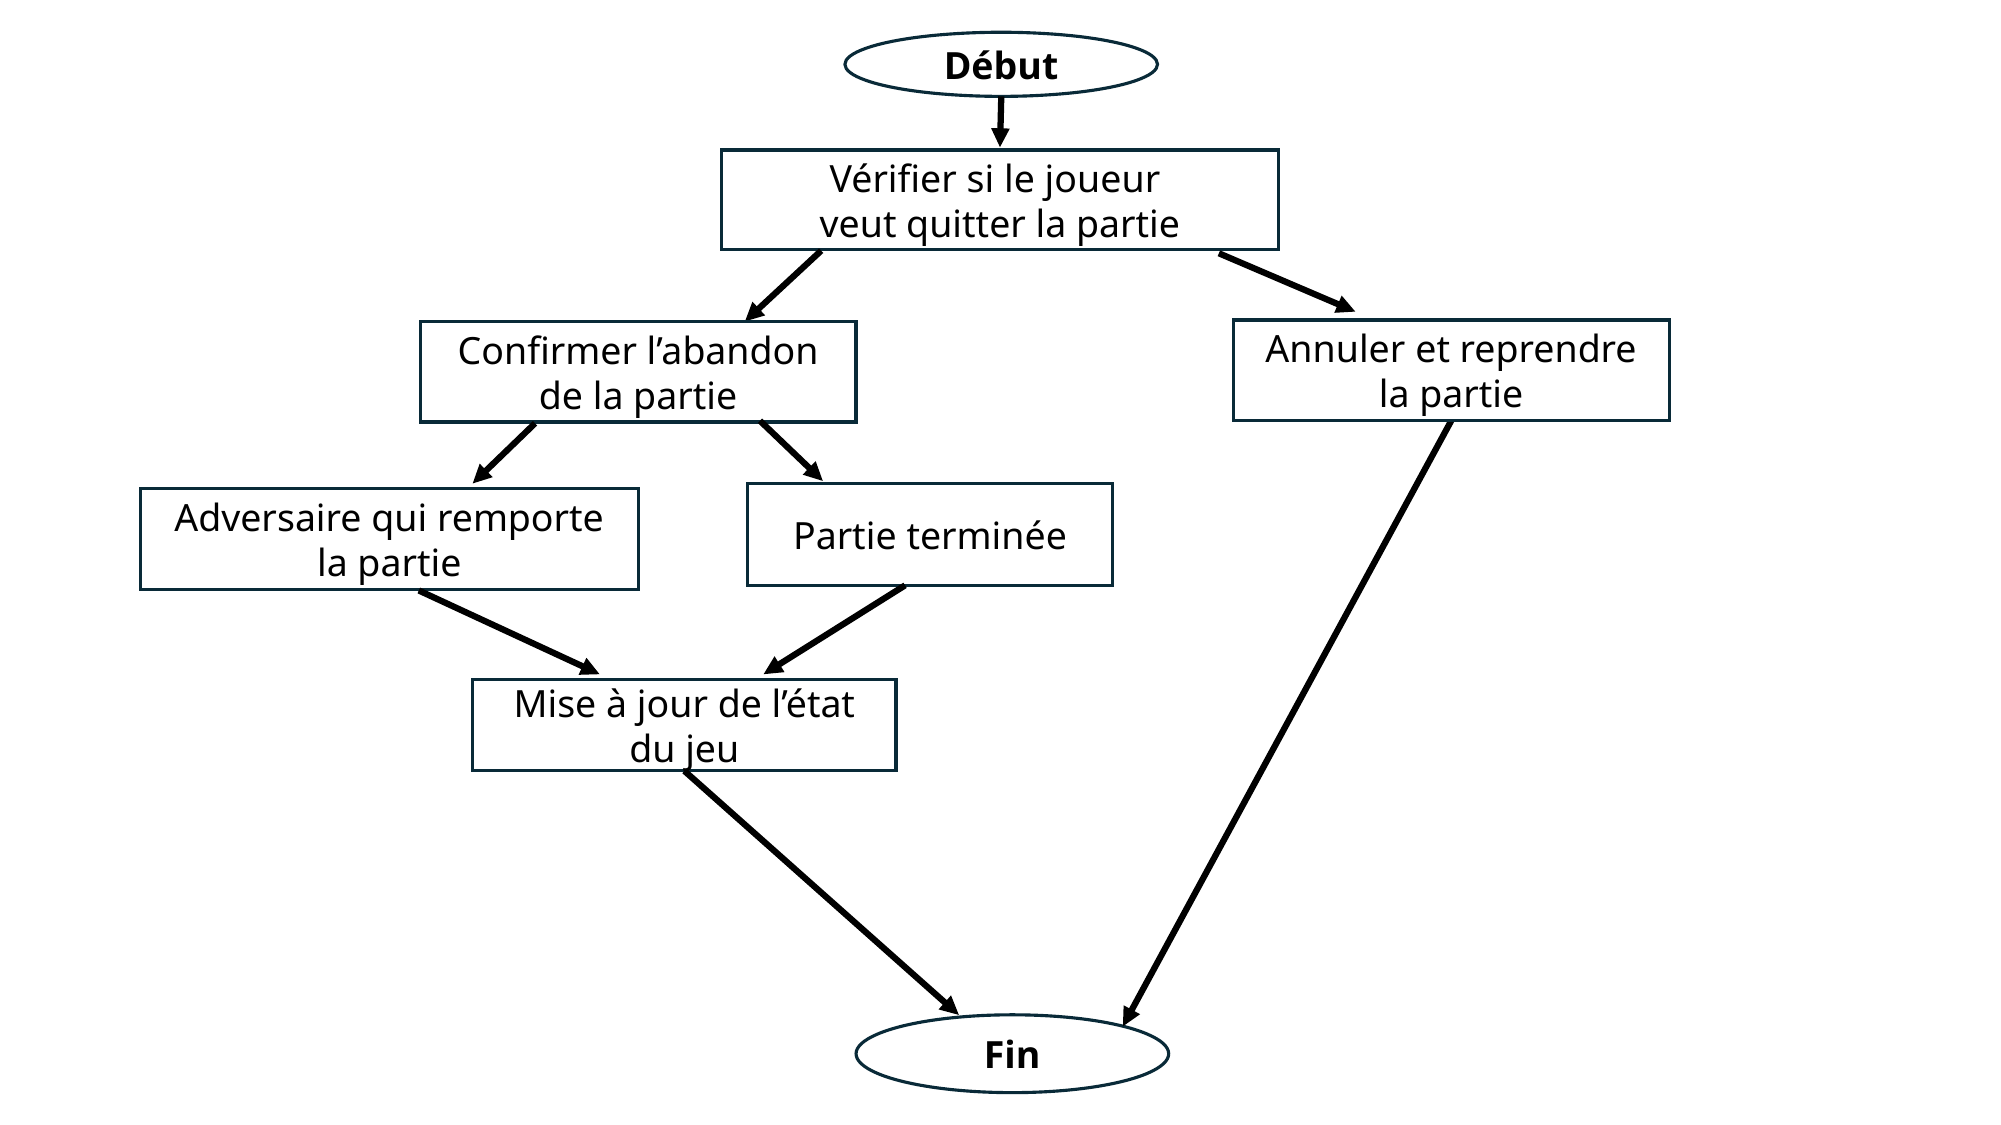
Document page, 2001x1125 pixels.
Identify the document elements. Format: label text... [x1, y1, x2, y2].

text_box Vérifier si le joueur veut quitter la partie [720, 148, 1280, 251]
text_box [759, 420, 824, 482]
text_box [472, 422, 536, 484]
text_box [744, 250, 822, 322]
text_box Mise à jour de l’état du jeu [471, 678, 898, 772]
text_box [1122, 420, 1452, 1027]
text_box Fin [854, 1013, 1171, 1095]
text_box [1218, 252, 1356, 312]
text_box Confirmer l’abandon de la partie [419, 320, 858, 424]
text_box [683, 770, 960, 1016]
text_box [418, 590, 600, 675]
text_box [763, 584, 906, 675]
text_box Début [843, 30, 1160, 98]
text_box Partie terminée [746, 482, 1114, 587]
text_box Adversaire qui remporte la partie [139, 487, 640, 591]
text_box Annuler et reprendre la partie [1232, 318, 1671, 422]
